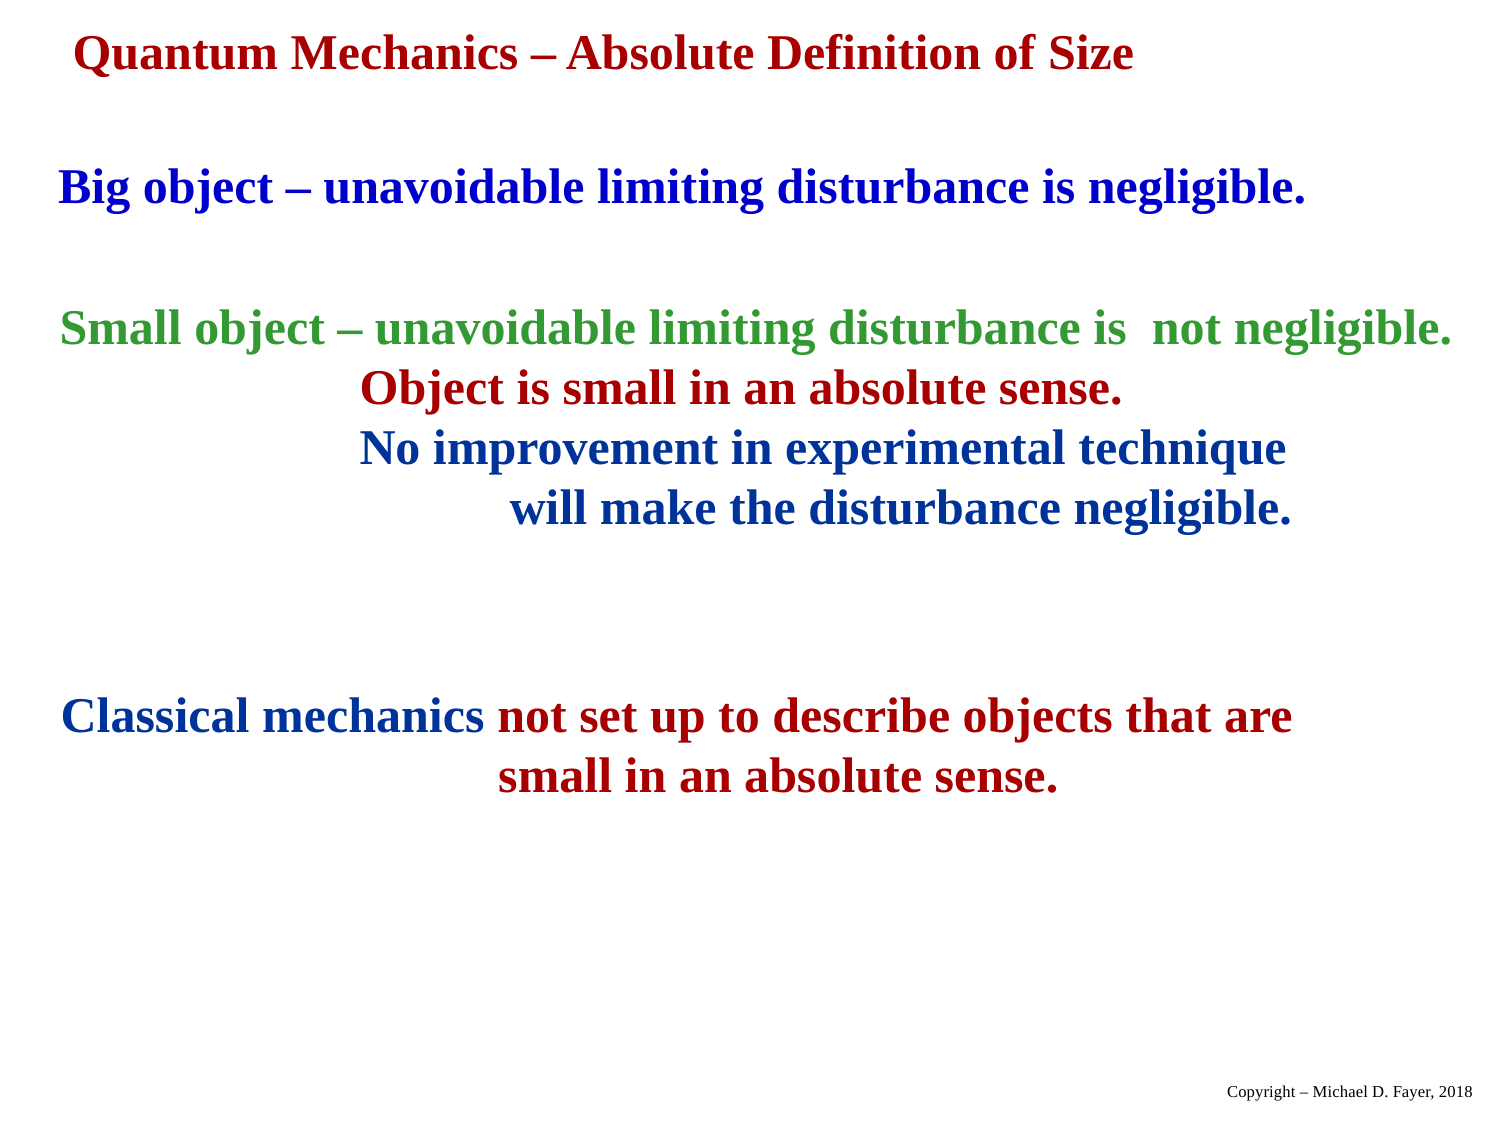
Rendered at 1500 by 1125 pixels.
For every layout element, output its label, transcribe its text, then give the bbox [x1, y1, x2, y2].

text_box Quantum Mechanics – Absolute Definition of Size [57, 11, 1150, 87]
text_box Classical mechanics not set up to describe objects that are small in an absolute sense. [45, 674, 1321, 810]
text_box Copyright – Michael D. Fayer, 2018 [1212, 1073, 1488, 1108]
text_box Small object – unavoidable limiting disturbance is not negligible. Object is small in an absolute sense. No improvement in experimental technique will make the disturbance negligible. [44, 287, 1469, 543]
text_box Big object – unavoidable limiting disturbance is negligible. [43, 145, 1322, 221]
